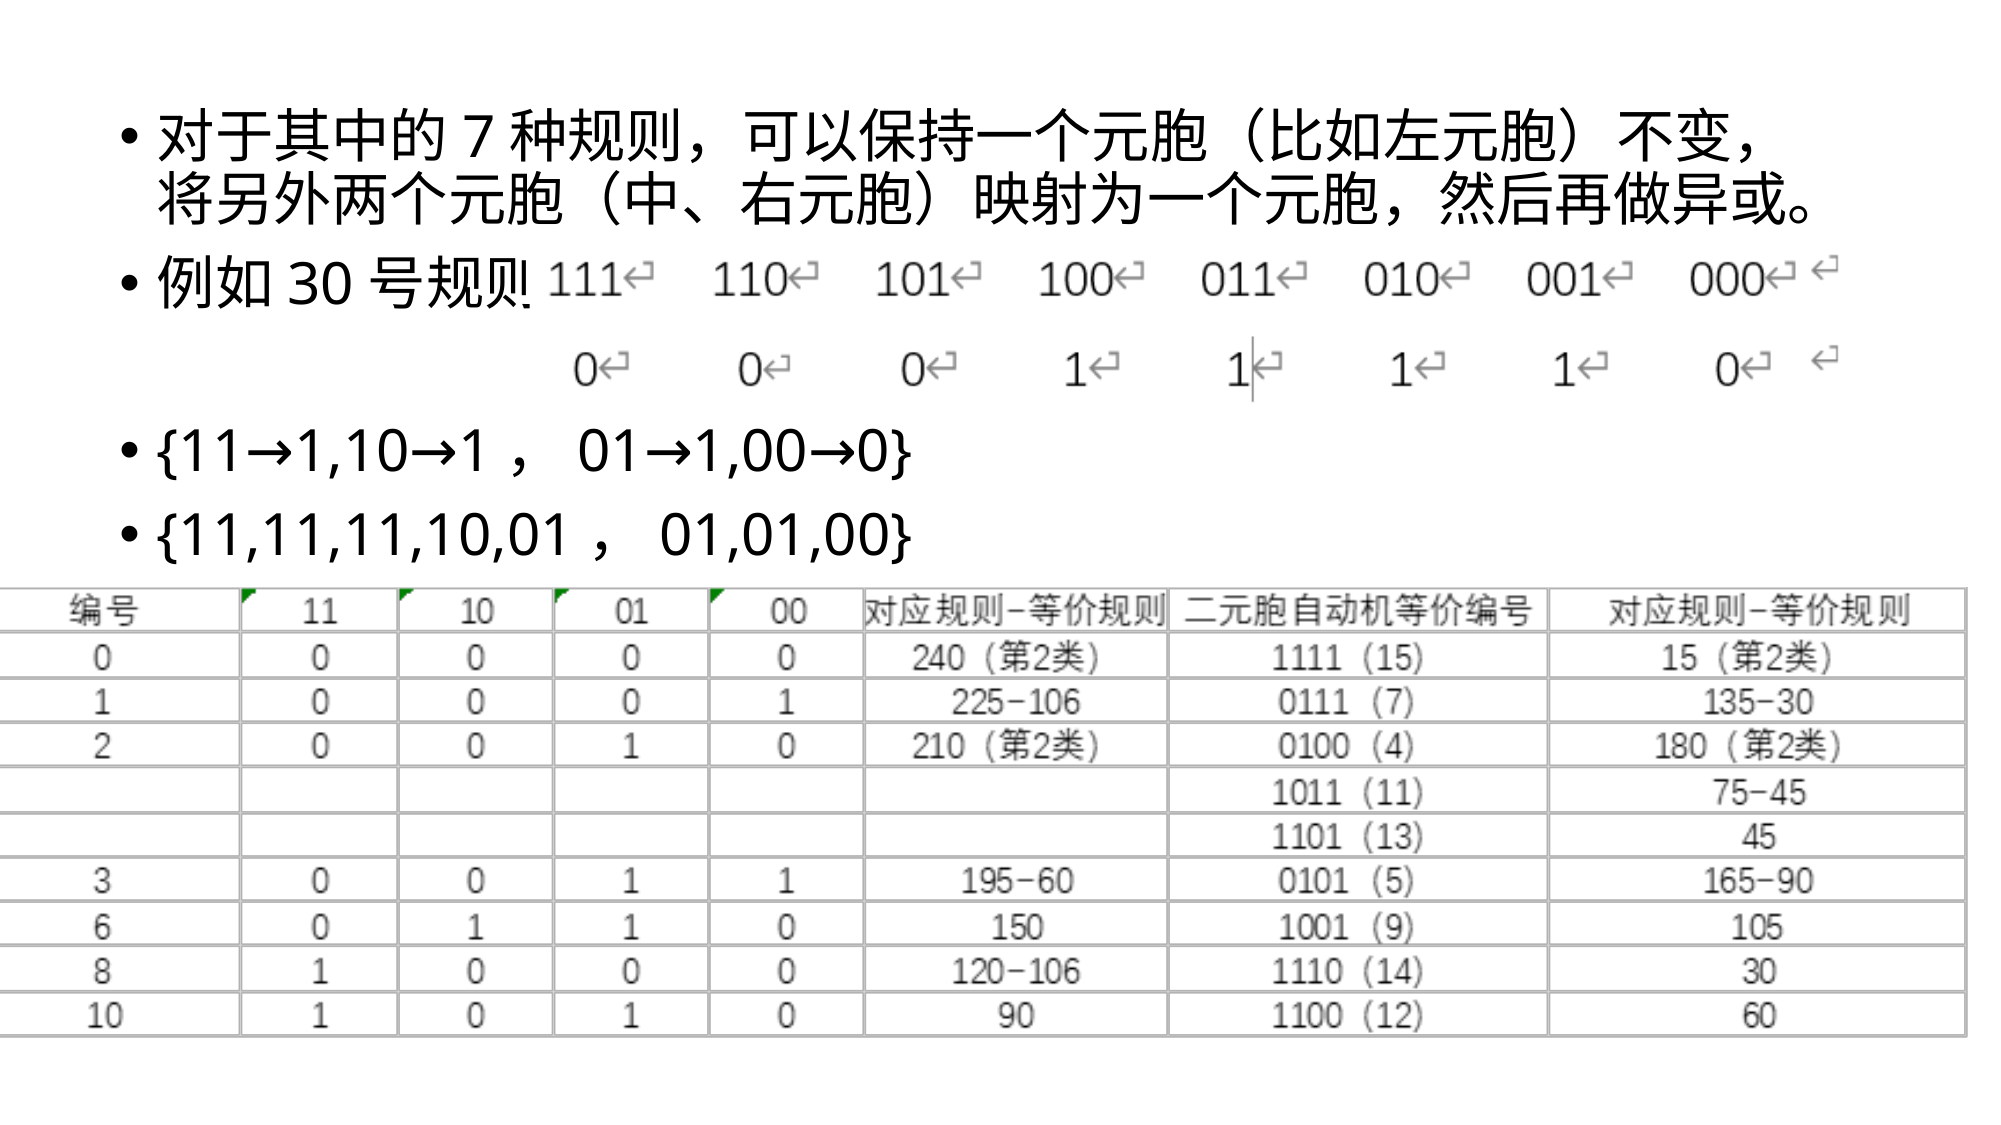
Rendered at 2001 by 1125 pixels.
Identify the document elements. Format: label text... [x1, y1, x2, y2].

list 对于其中的7种规则，可以保持一个元胞（比如左元胞）不变，将另外两个元胞（中、右元胞）映射为一个元胞，然后再做异或。 例如30号规则： {11→1,10→1，01→1,00→0} {11,11,11,10,01，01,01,00} [104, 99, 1830, 587]
picture [0, 587, 1970, 1040]
picture [529, 230, 1912, 404]
